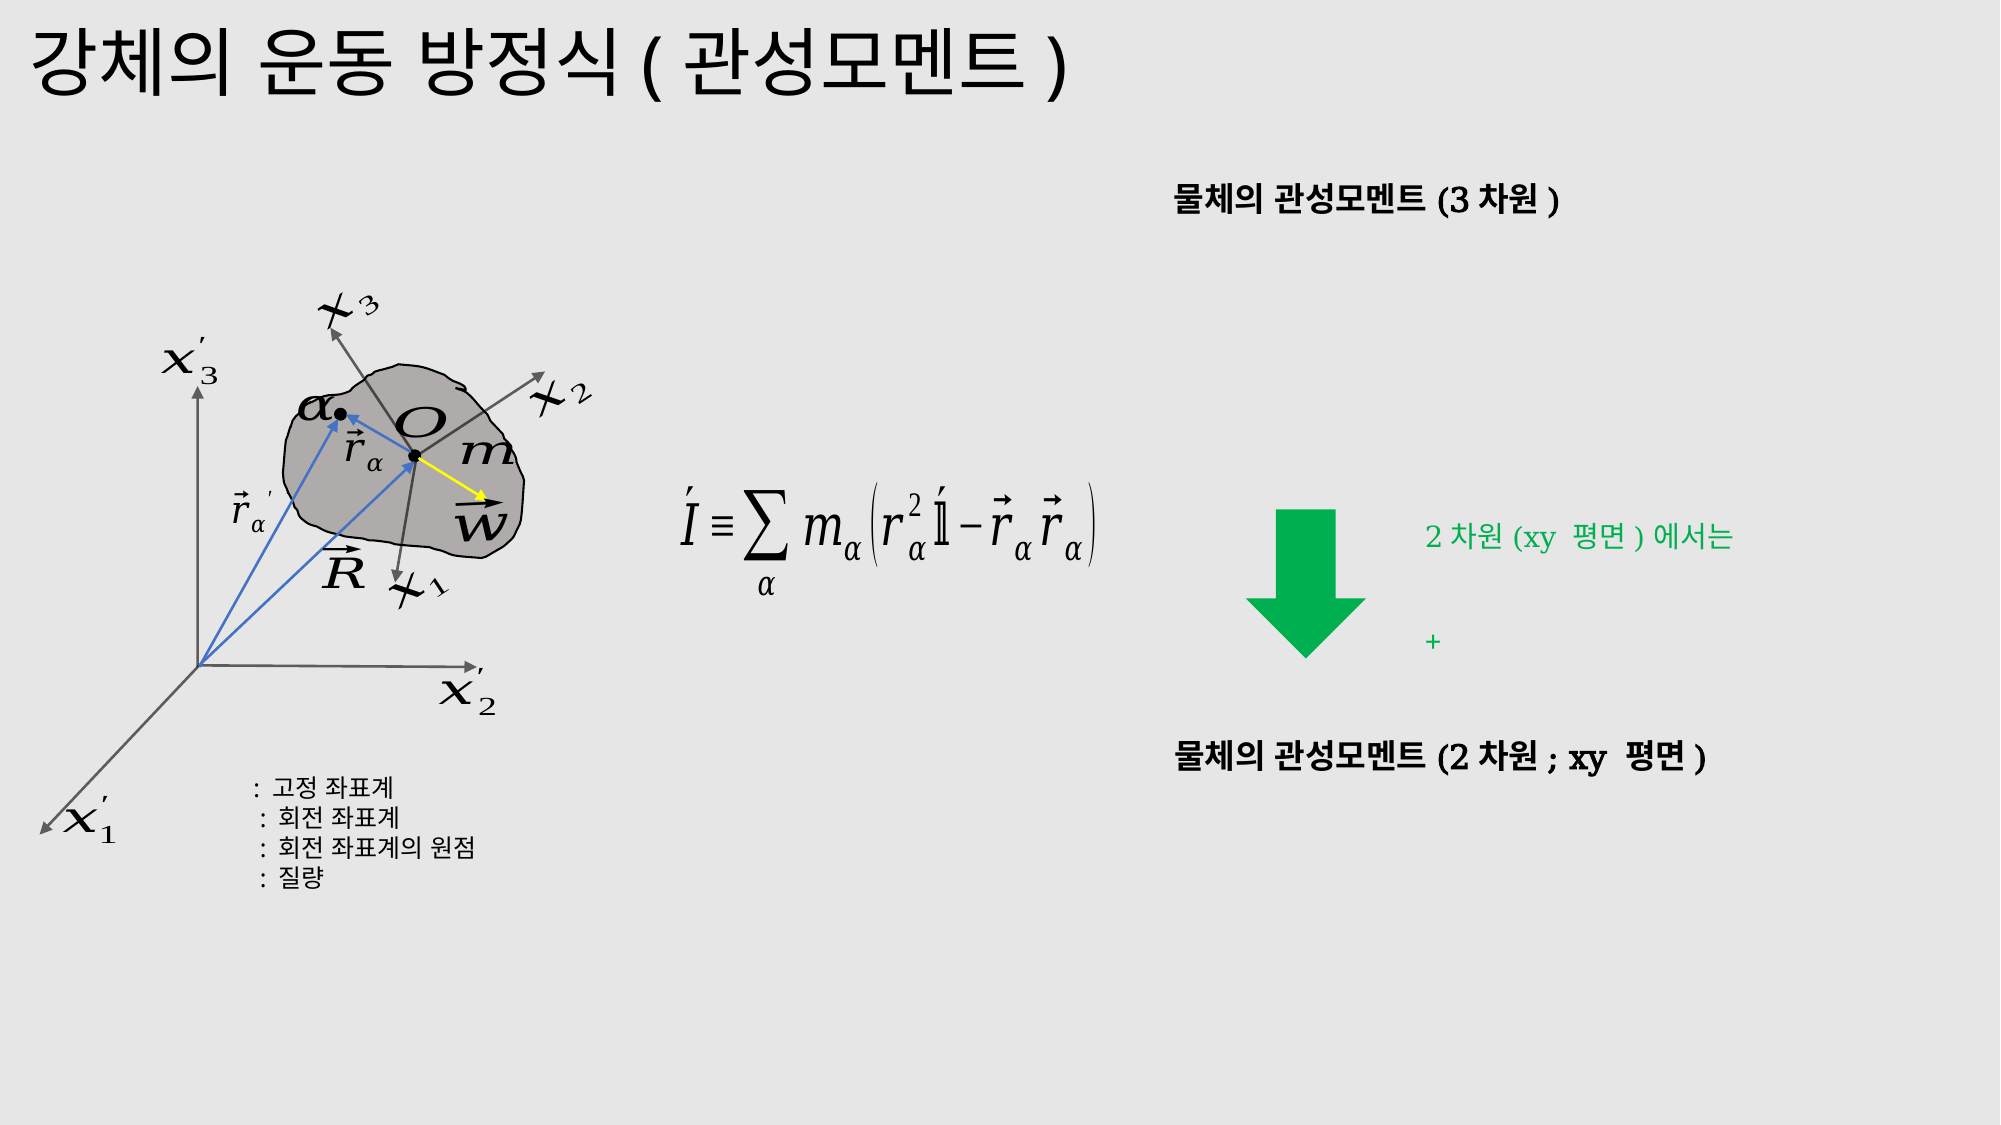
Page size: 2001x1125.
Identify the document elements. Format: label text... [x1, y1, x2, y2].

text_box [1245, 509, 1367, 659]
title 강체의 운동 방정식(관성모멘트) [14, 3, 1610, 130]
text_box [39, 278, 586, 902]
